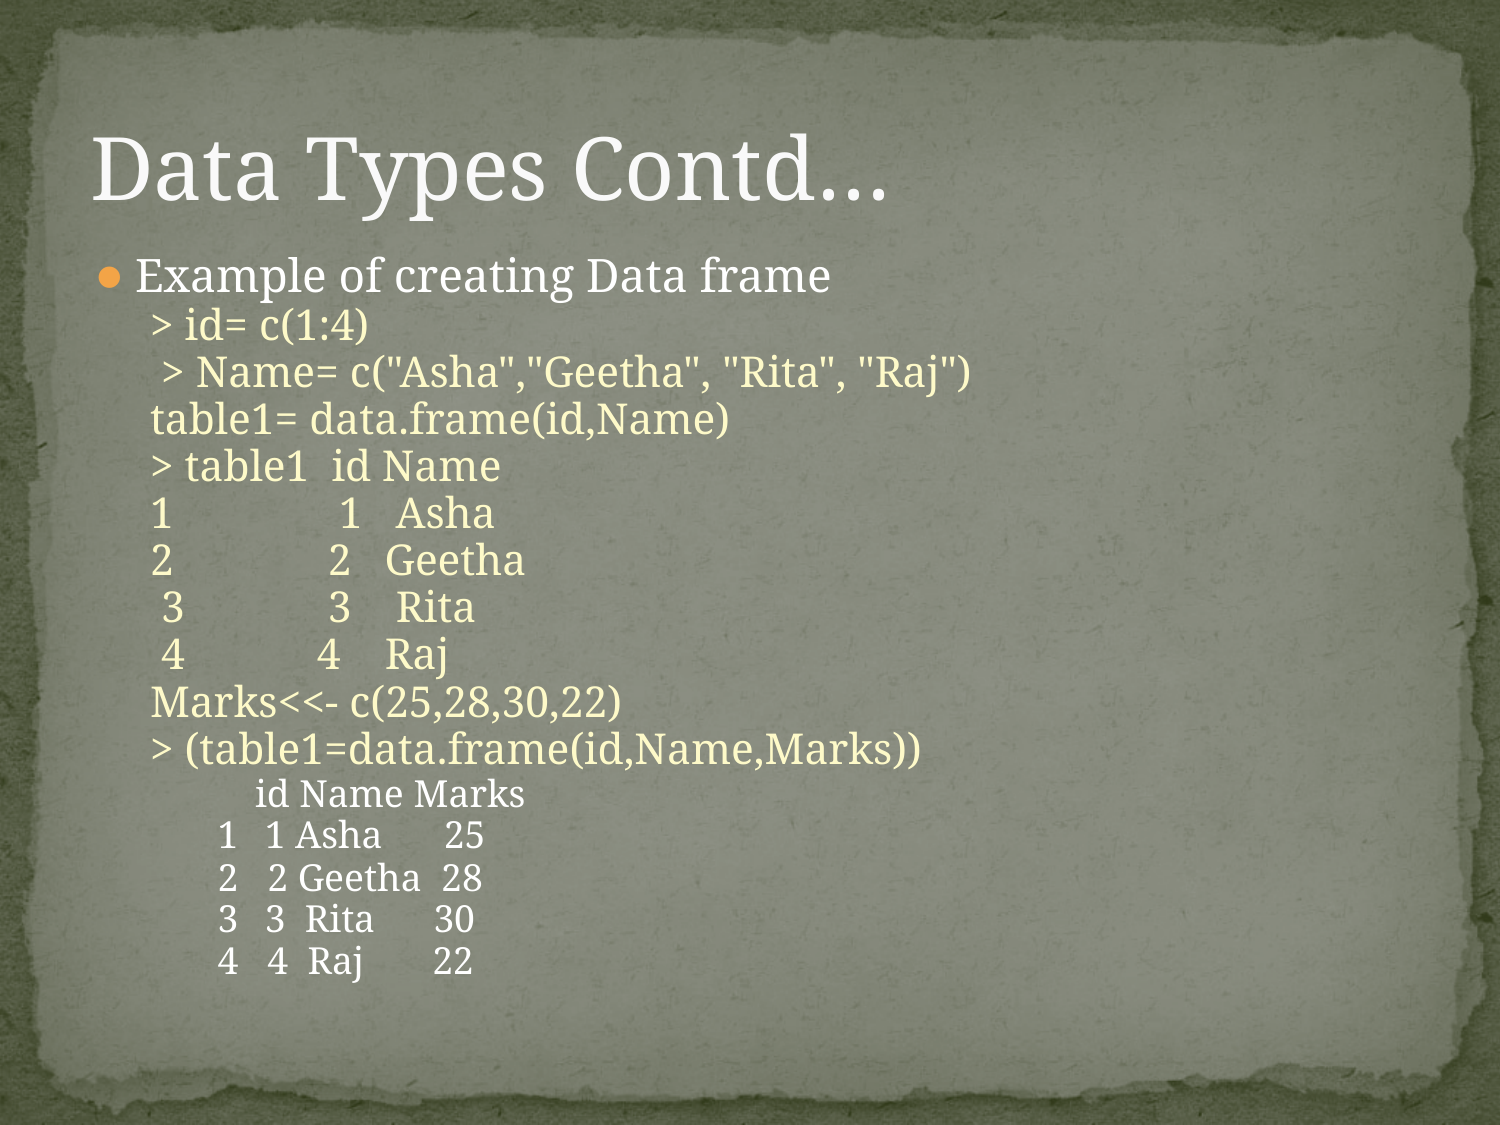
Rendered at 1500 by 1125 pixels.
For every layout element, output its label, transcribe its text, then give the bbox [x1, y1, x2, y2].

list Example of creating Data frame > id= c(1:4) > Name= c("Asha","Geetha", "Rita", "Raj") table1= data.frame(id,Name) > table1 id Name 1 1 Asha 2 2 Geetha 3 3 Rita 4 4 Raj Marks<<- c(25,28,30,22) > (table1=data.frame(id,Name,Marks)) id Name Marks 1 1 Asha 25 2 2 Geetha 28 3 3 Rita 30 4 4 Raj 22 [75, 249, 1425, 1000]
picture [0, 0, 1500, 1125]
title Data Types Contd… [75, 24, 1425, 225]
